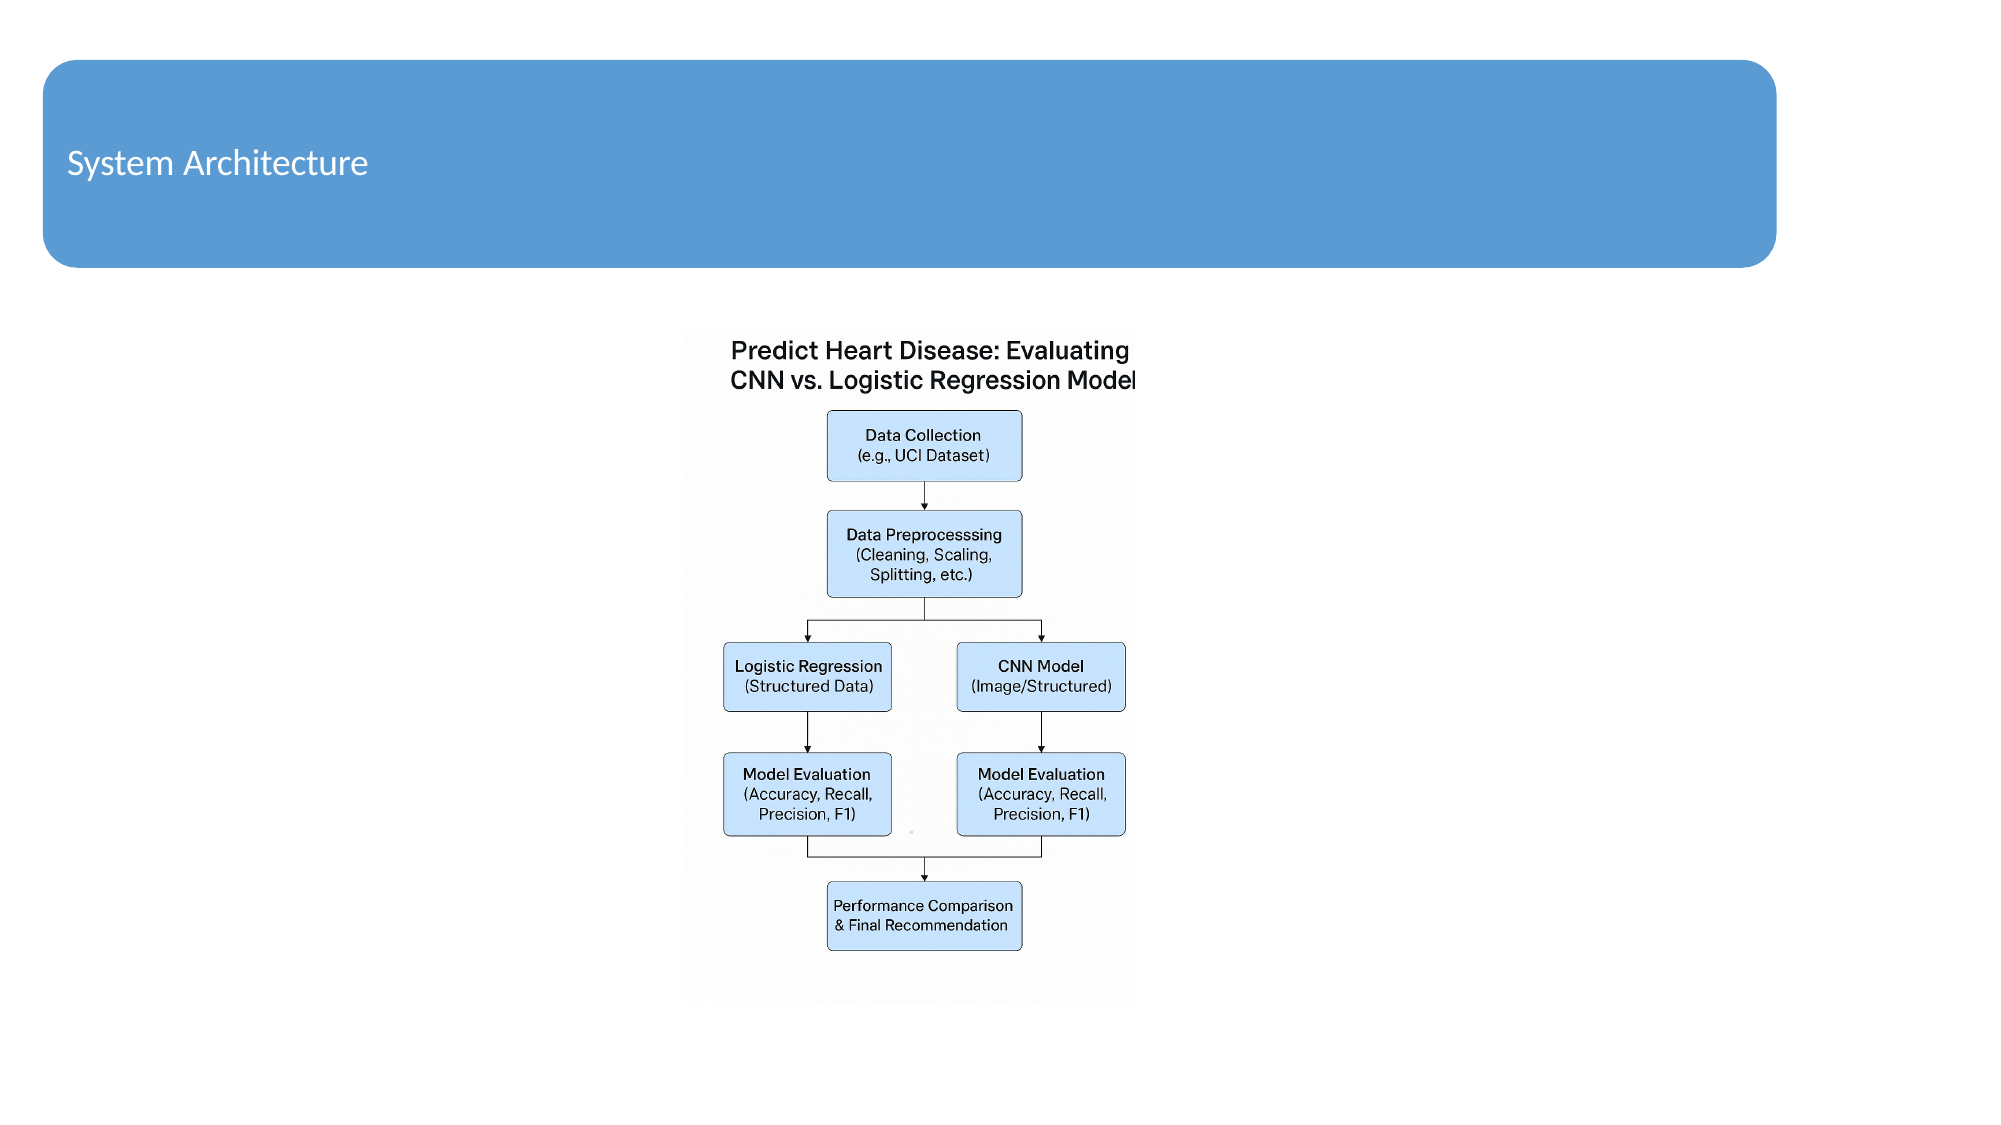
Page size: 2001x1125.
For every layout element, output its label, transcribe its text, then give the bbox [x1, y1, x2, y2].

text_box [42, 59, 1777, 268]
picture [684, 327, 1135, 1004]
text_box System Architecture [65, 135, 375, 183]
